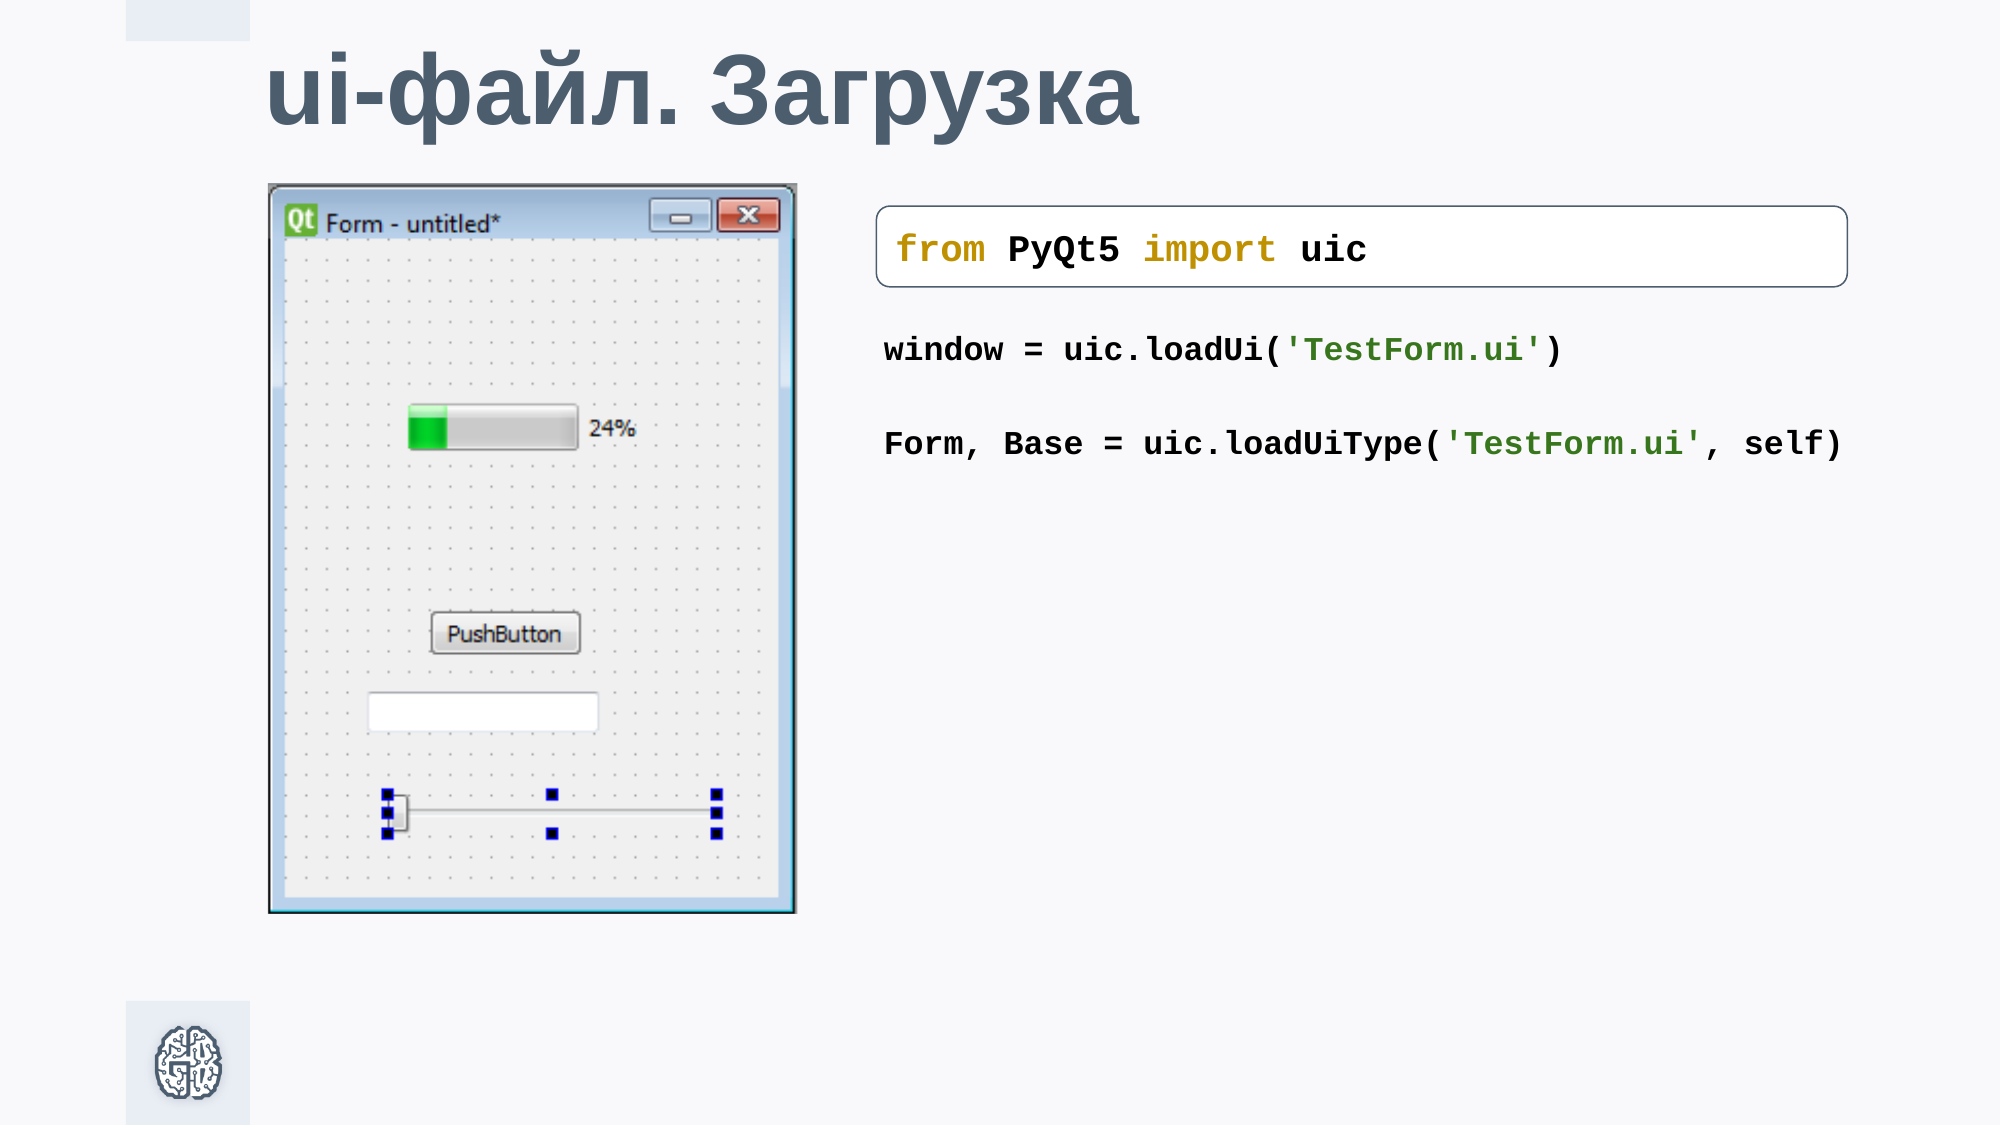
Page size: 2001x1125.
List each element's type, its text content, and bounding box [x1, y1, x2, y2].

text_box window = uic.loadUi('TestForm.ui') [868, 300, 1840, 394]
title ui-файл. Загрузка [249, 8, 1870, 176]
picture [144, 1016, 232, 1110]
picture [267, 183, 798, 914]
text_box from PyQt5 import uic [876, 206, 1848, 287]
text_box Form, Base = uic.loadUiType('TestForm.ui', self) [868, 394, 1870, 488]
